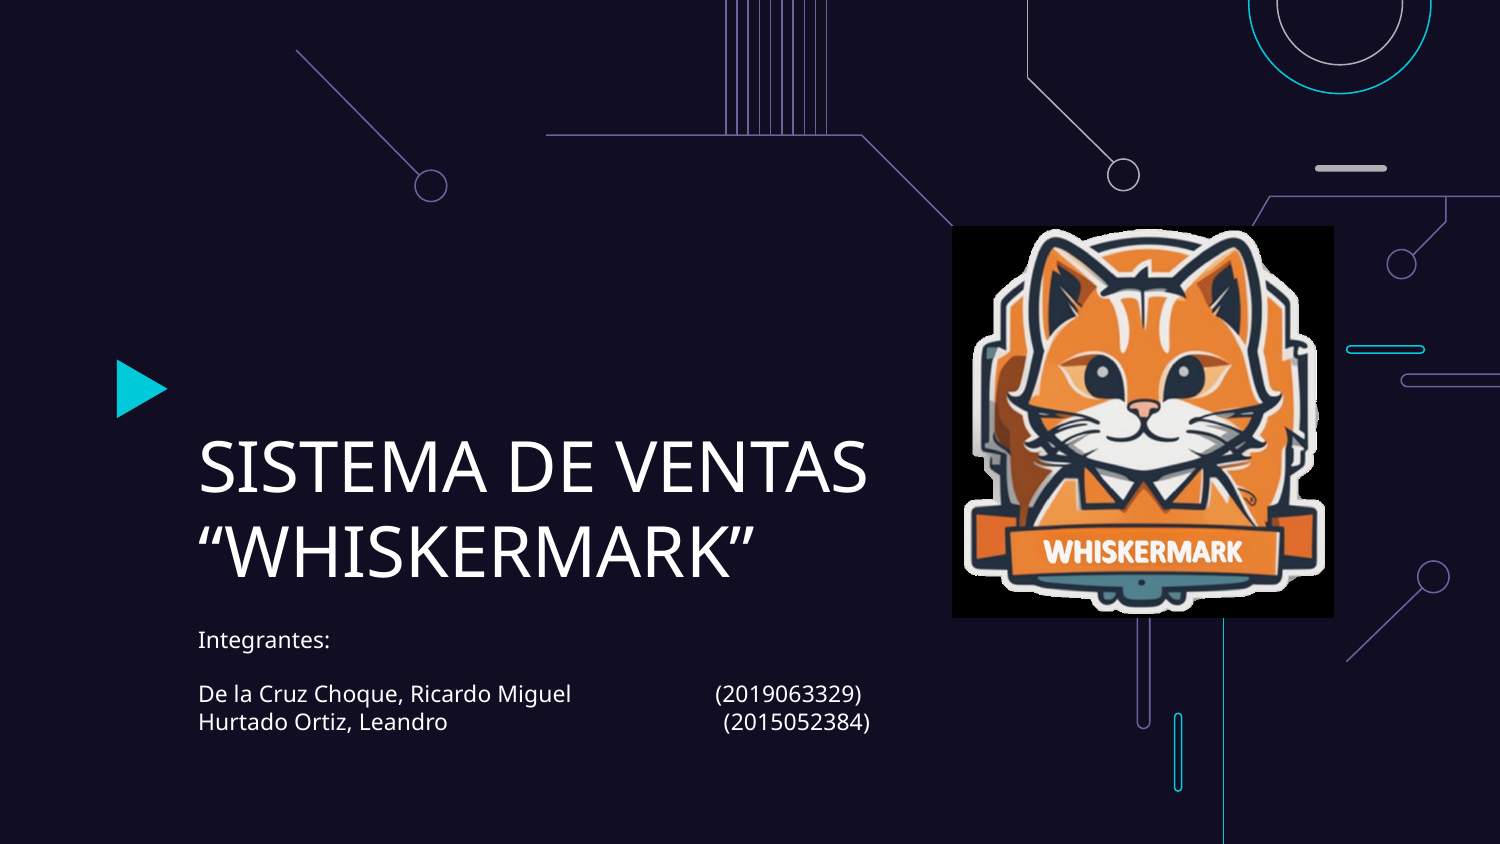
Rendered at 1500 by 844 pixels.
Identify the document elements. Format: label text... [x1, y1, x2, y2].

subtitle Integrantes:​ De la Cruz Choque, Ricardo Miguel (2019063329)​ Hurtado Ortiz, Leandro (2015052384)​ [183, 610, 903, 809]
picture [952, 226, 1334, 618]
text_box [545, 0, 1500, 261]
text_box [116, 359, 168, 419]
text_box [1111, 627, 1282, 844]
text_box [0, 49, 447, 202]
title SISTEMA DE VENTAS “WHISKERMARK”​ [183, 327, 903, 607]
